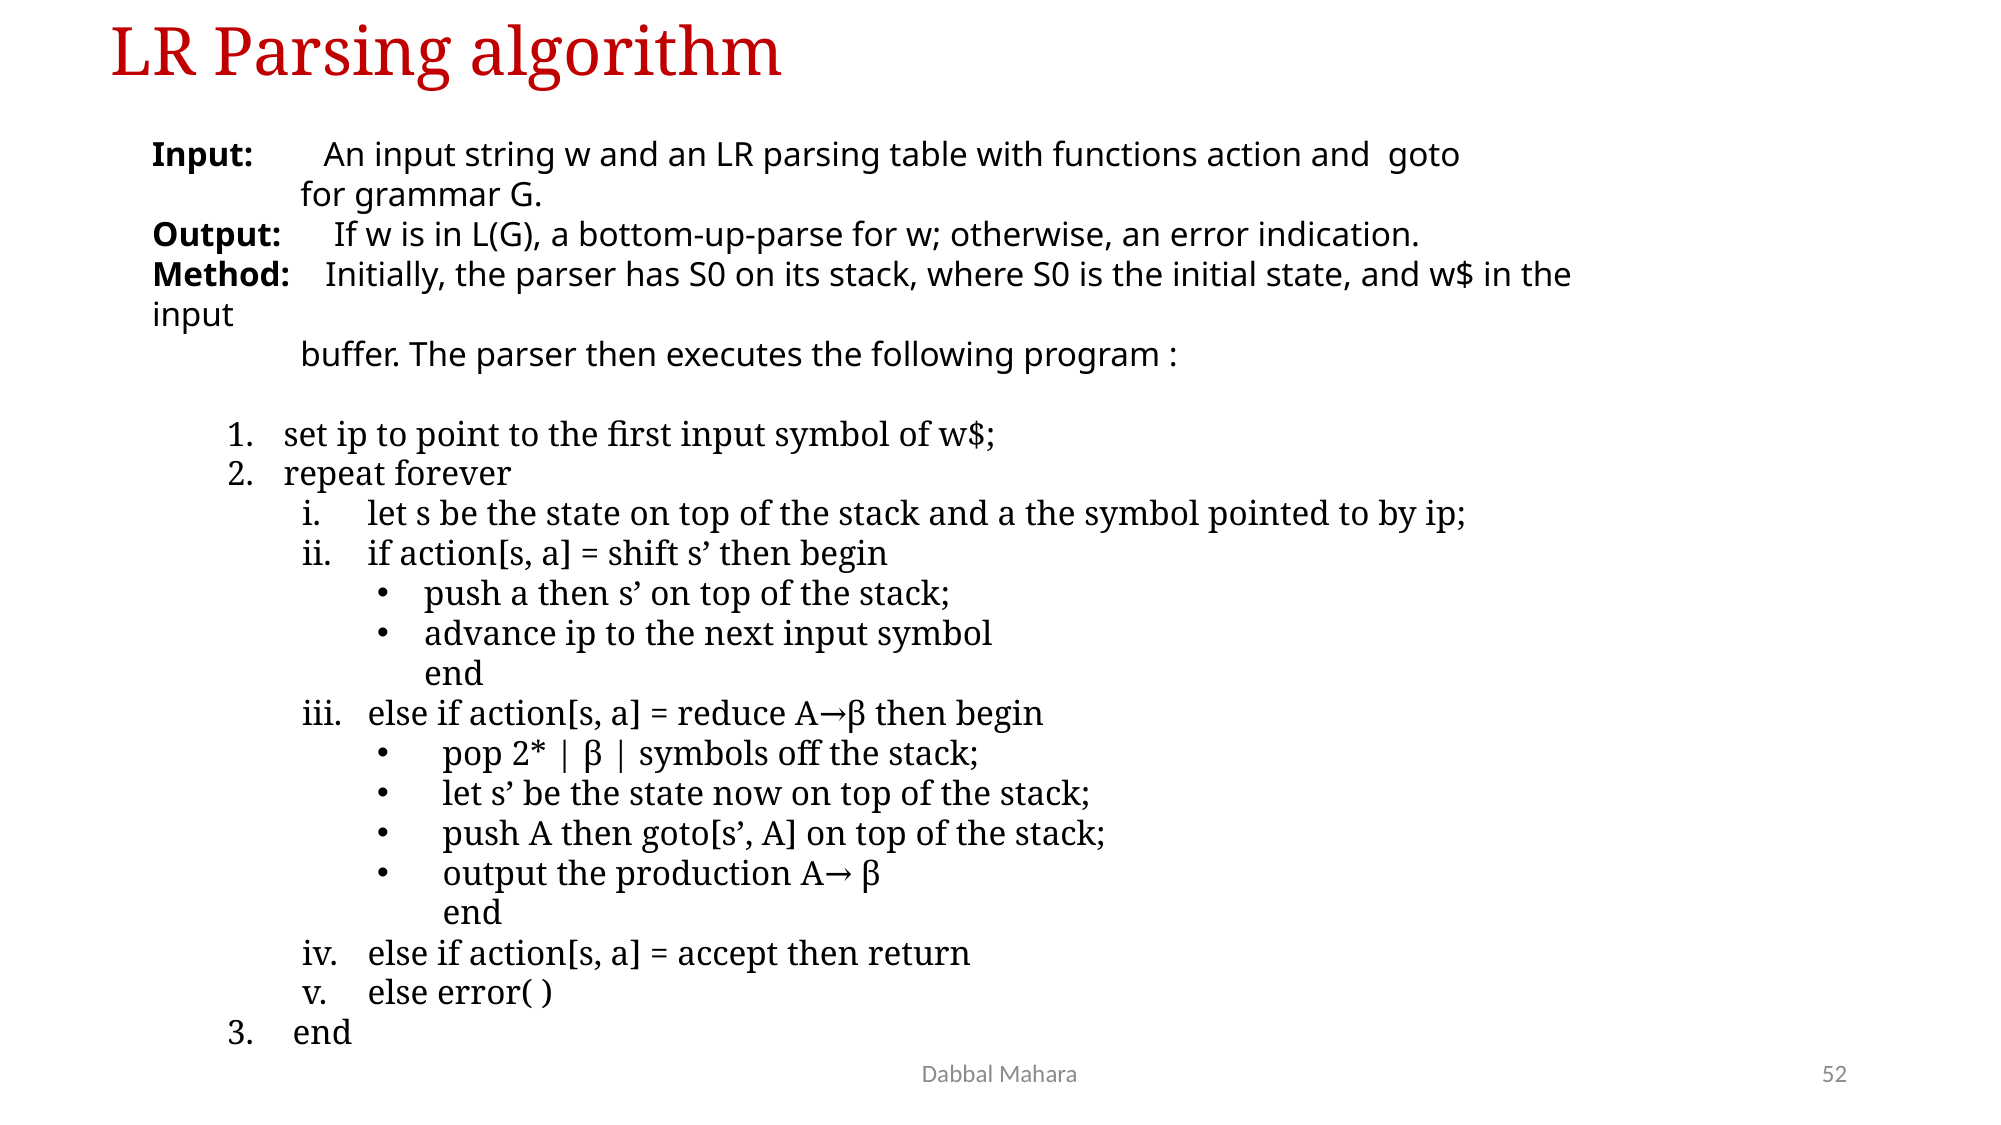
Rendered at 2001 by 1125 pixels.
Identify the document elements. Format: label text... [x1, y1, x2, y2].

title LR Parsing algorithm [95, 59, 1821, 192]
footer Dabbal Mahara [662, 1059, 1338, 1103]
slide_number 52 [1412, 1042, 1863, 1103]
text_box Input: An input string w and an LR parsing table with functions action and goto for grammar G. Output: If w is in L(G), a bottom-up-parse for w; otherwise, an error indication. Method: Initially, the parser has S0 on its stack, where S0 is the initial state, and w$ in the input buffer. The parser then executes the following program : set ip to point to the first input symbol of w$; repeat forever let s be the state on top of the stack and a the symbol pointed to by ip; if action[s, a] = shift s’ then begin push a then s’ on top of the stack; advance ip to the next input symbol end else if action[s, a] = reduce A→β then begin pop 2* | β | symbols off the stack; let s’ be the state now on top of the stack; push A then goto[s’, A] on top of the stack; output the production A→ β end else if action[s, a] = accept then return else error( ) end [137, 125, 1644, 1059]
